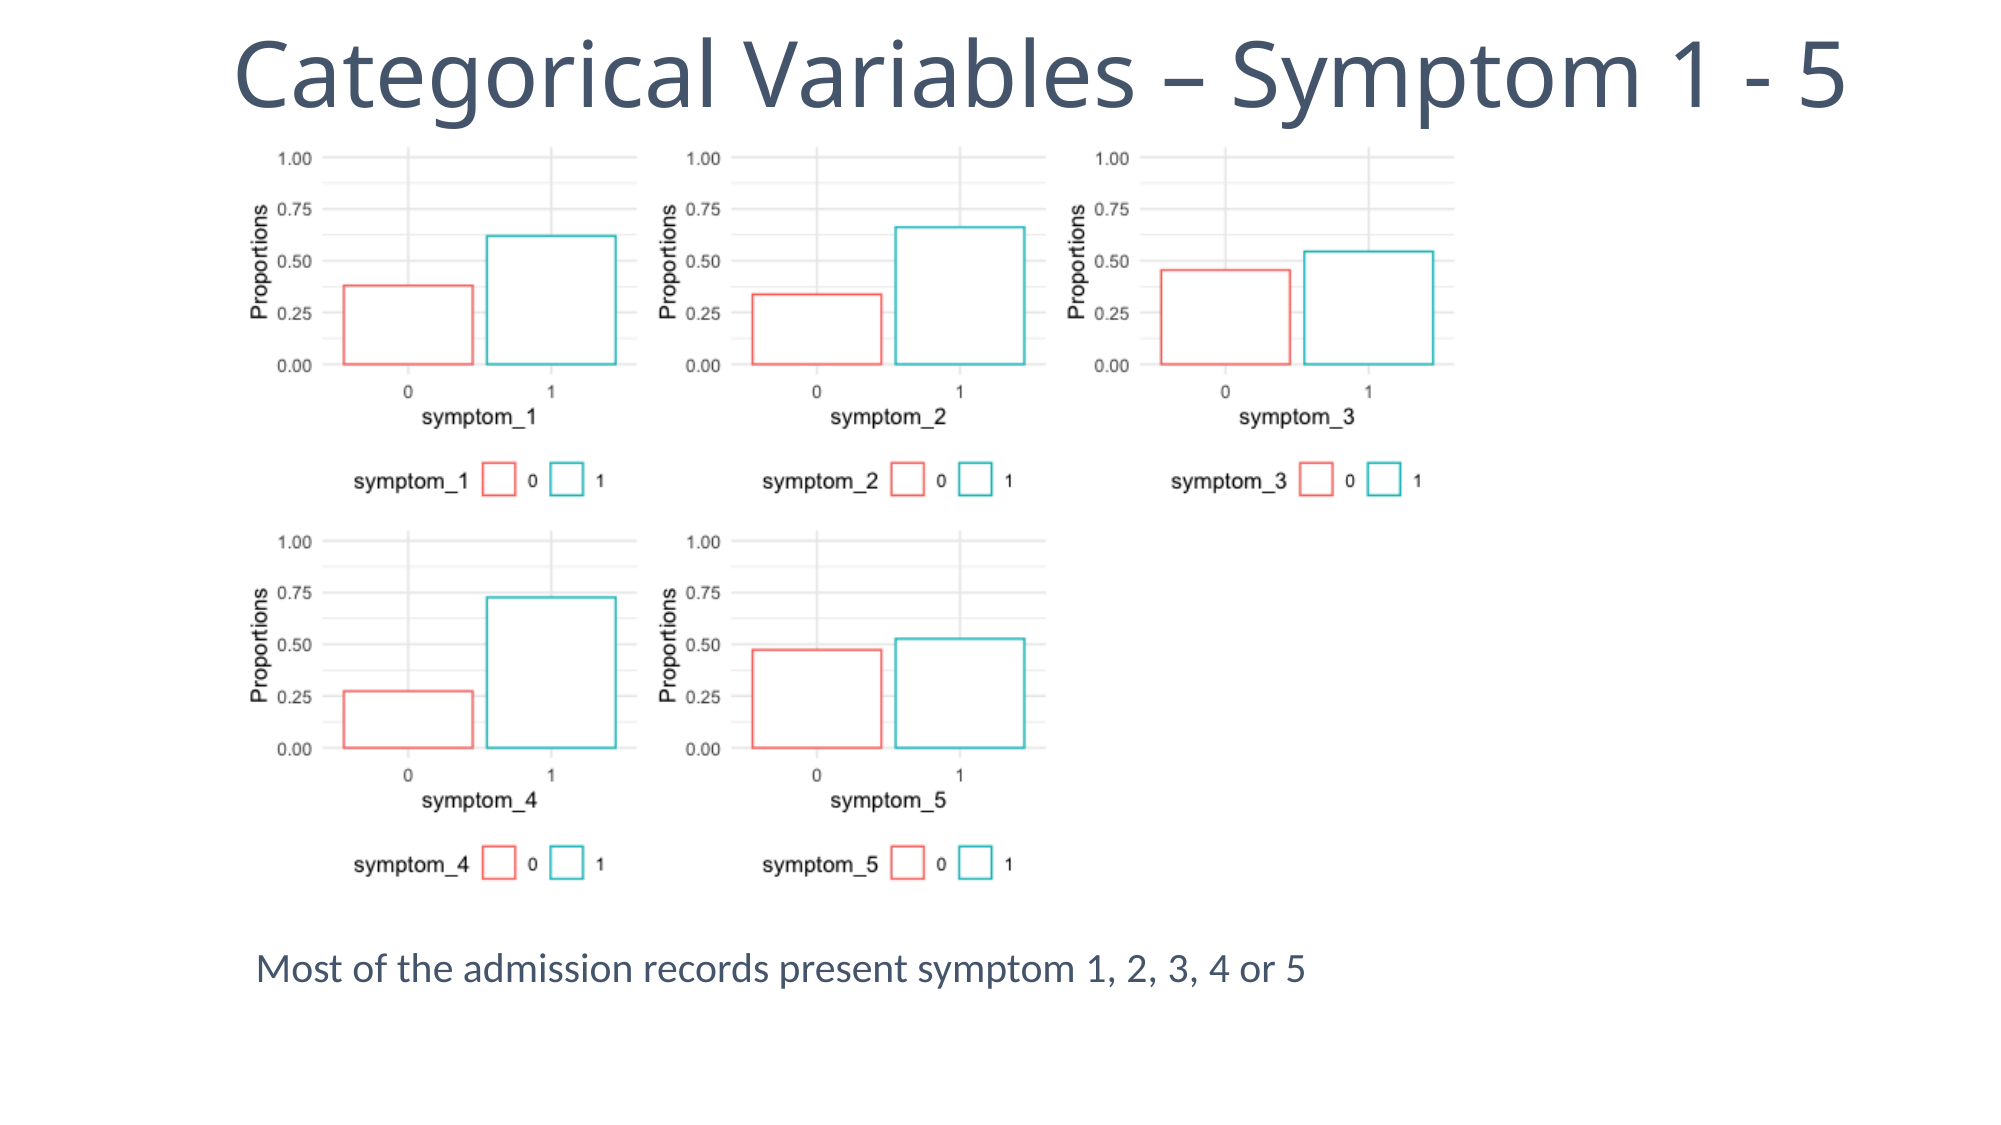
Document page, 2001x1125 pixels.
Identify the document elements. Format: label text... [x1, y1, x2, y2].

text_box Categorical Variables – Symptom 1 - 5 [217, 0, 1884, 201]
picture [239, 136, 1466, 903]
text_box Most of the admission records present symptom 1, 2, 3, 4 or 5 [240, 937, 1759, 1040]
